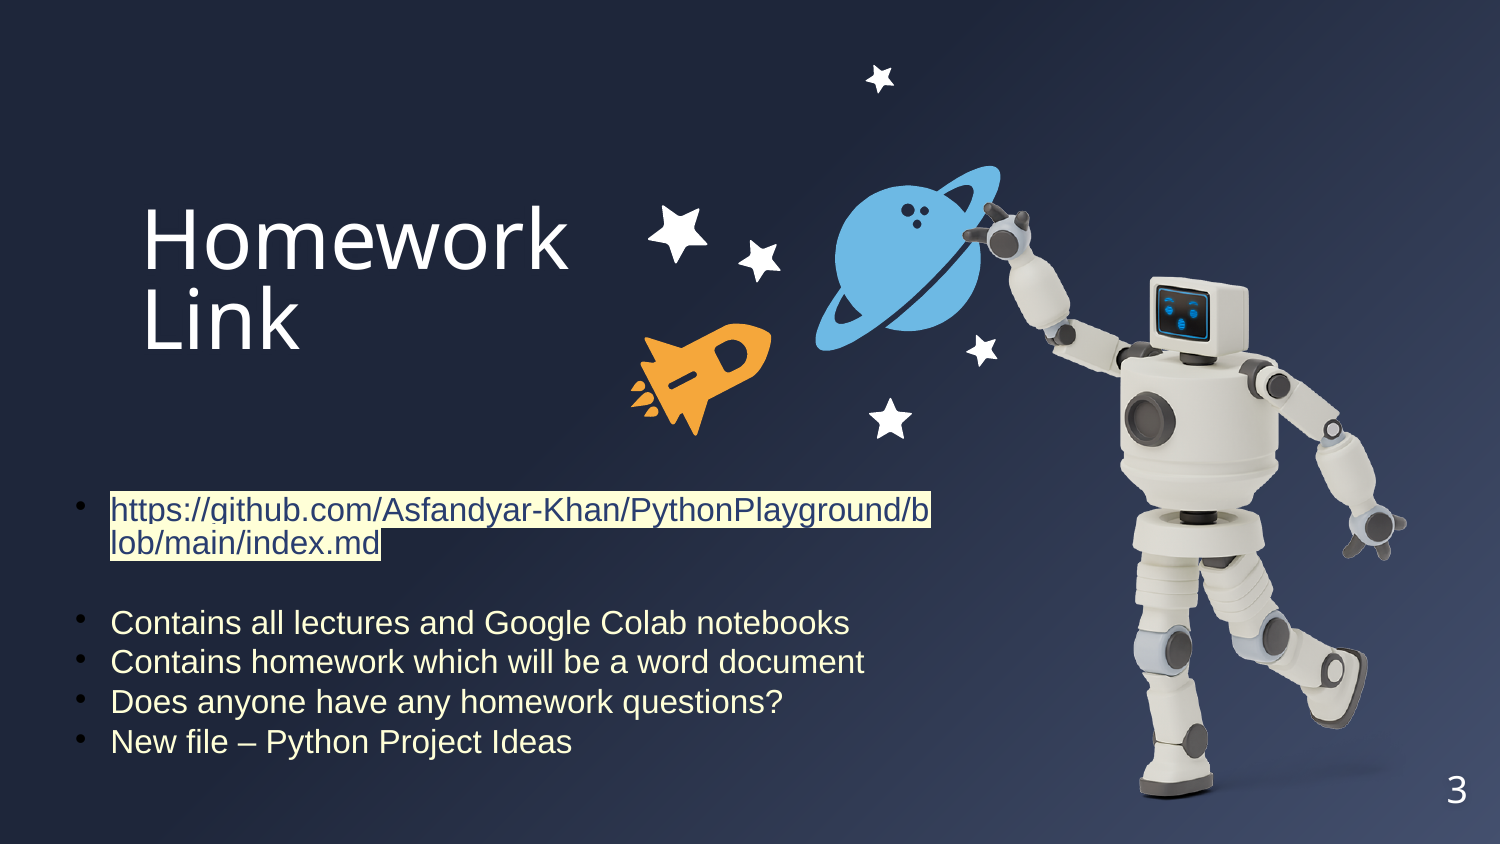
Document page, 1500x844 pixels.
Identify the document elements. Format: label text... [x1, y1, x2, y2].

subtitle https://github.com/Asfandyar-Khan/PythonPlayground/blob/main/index.md Contains all lectures and Google Colab notebooks Contains homework which will be a word document Does anyone have any homework questions? New file – Python Project Ideas [75, 487, 938, 638]
text_box [865, 64, 895, 94]
title Homework Link [140, 37, 700, 366]
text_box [815, 165, 1001, 351]
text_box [961, 202, 1408, 802]
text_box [620, 295, 775, 450]
text_box [738, 240, 781, 283]
text_box [869, 397, 912, 439]
slide_number <number> [1378, 761, 1469, 814]
